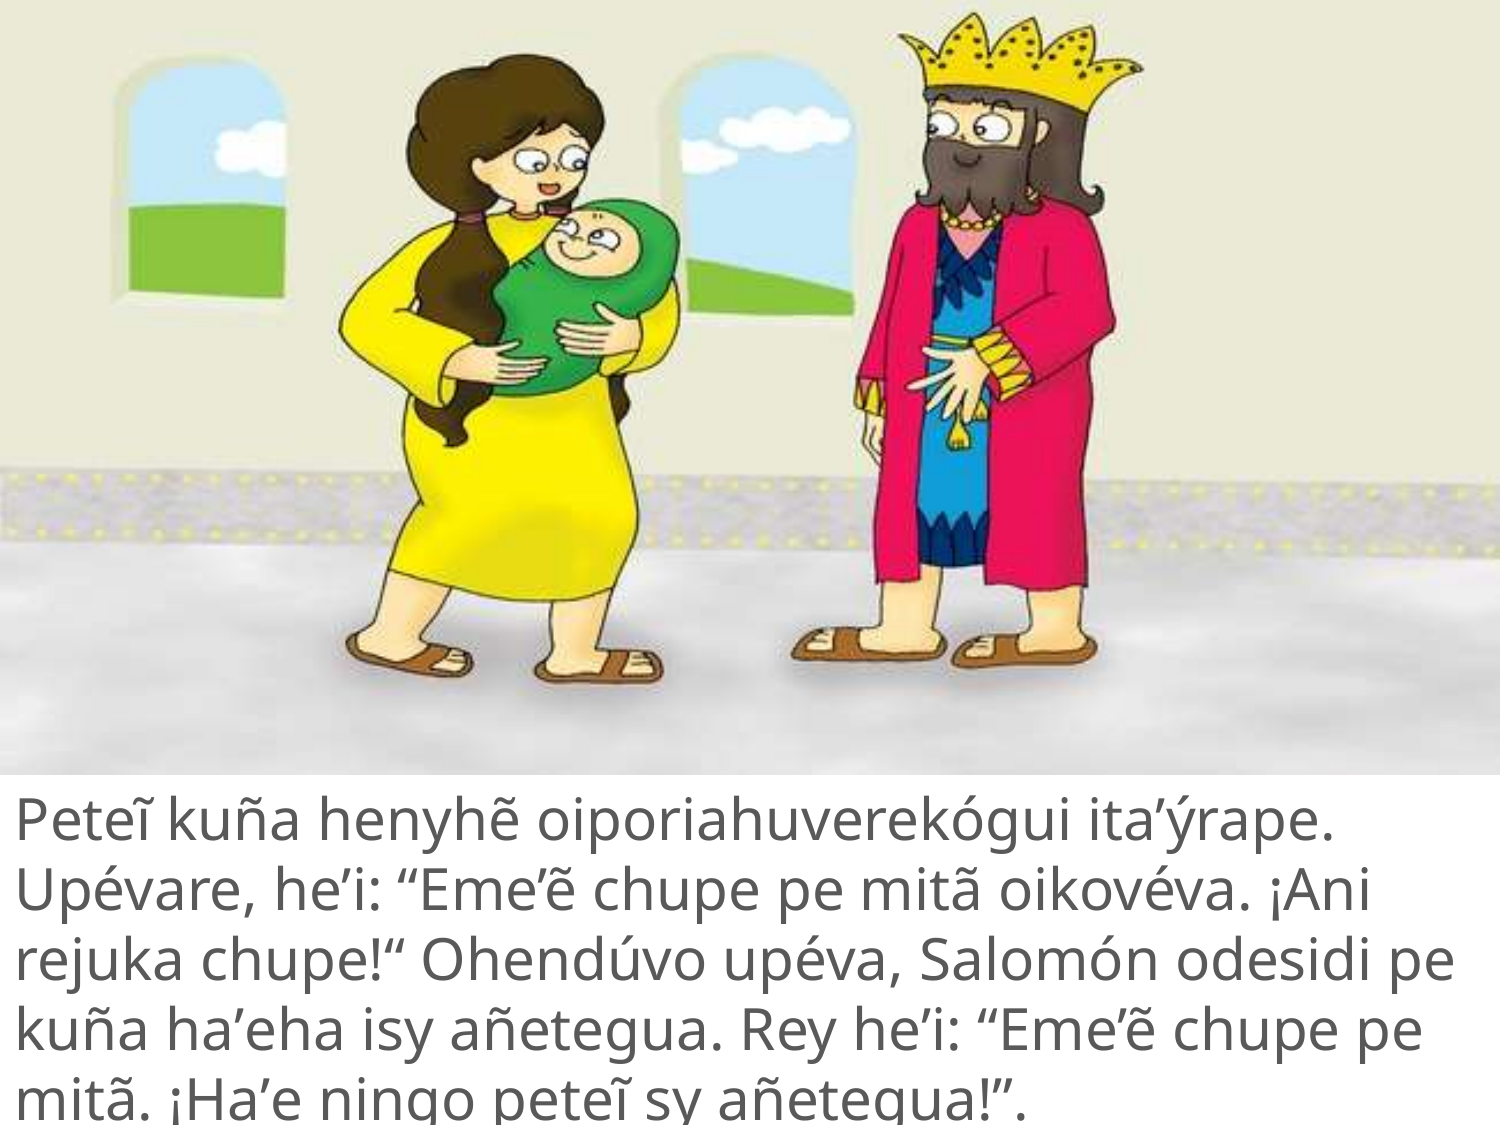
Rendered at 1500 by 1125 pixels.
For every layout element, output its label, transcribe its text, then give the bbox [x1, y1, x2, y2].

picture [0, 0, 1500, 776]
text_box Peteĩ kuña henyhẽ oiporiahuverekógui ita’ýrape. Upévare, he’i: “Eme’ẽ chupe pe mitã oikovéva. ¡Ani rejuka chupe!“ Ohendúvo upéva, Salomón odesidi pe kuña haʼeha isy añetegua. Rey he’i: “Eme’ẽ chupe pe mitã. ¡Haʼe ningo peteĩ sy añetegua!”. [0, 784, 1486, 1125]
